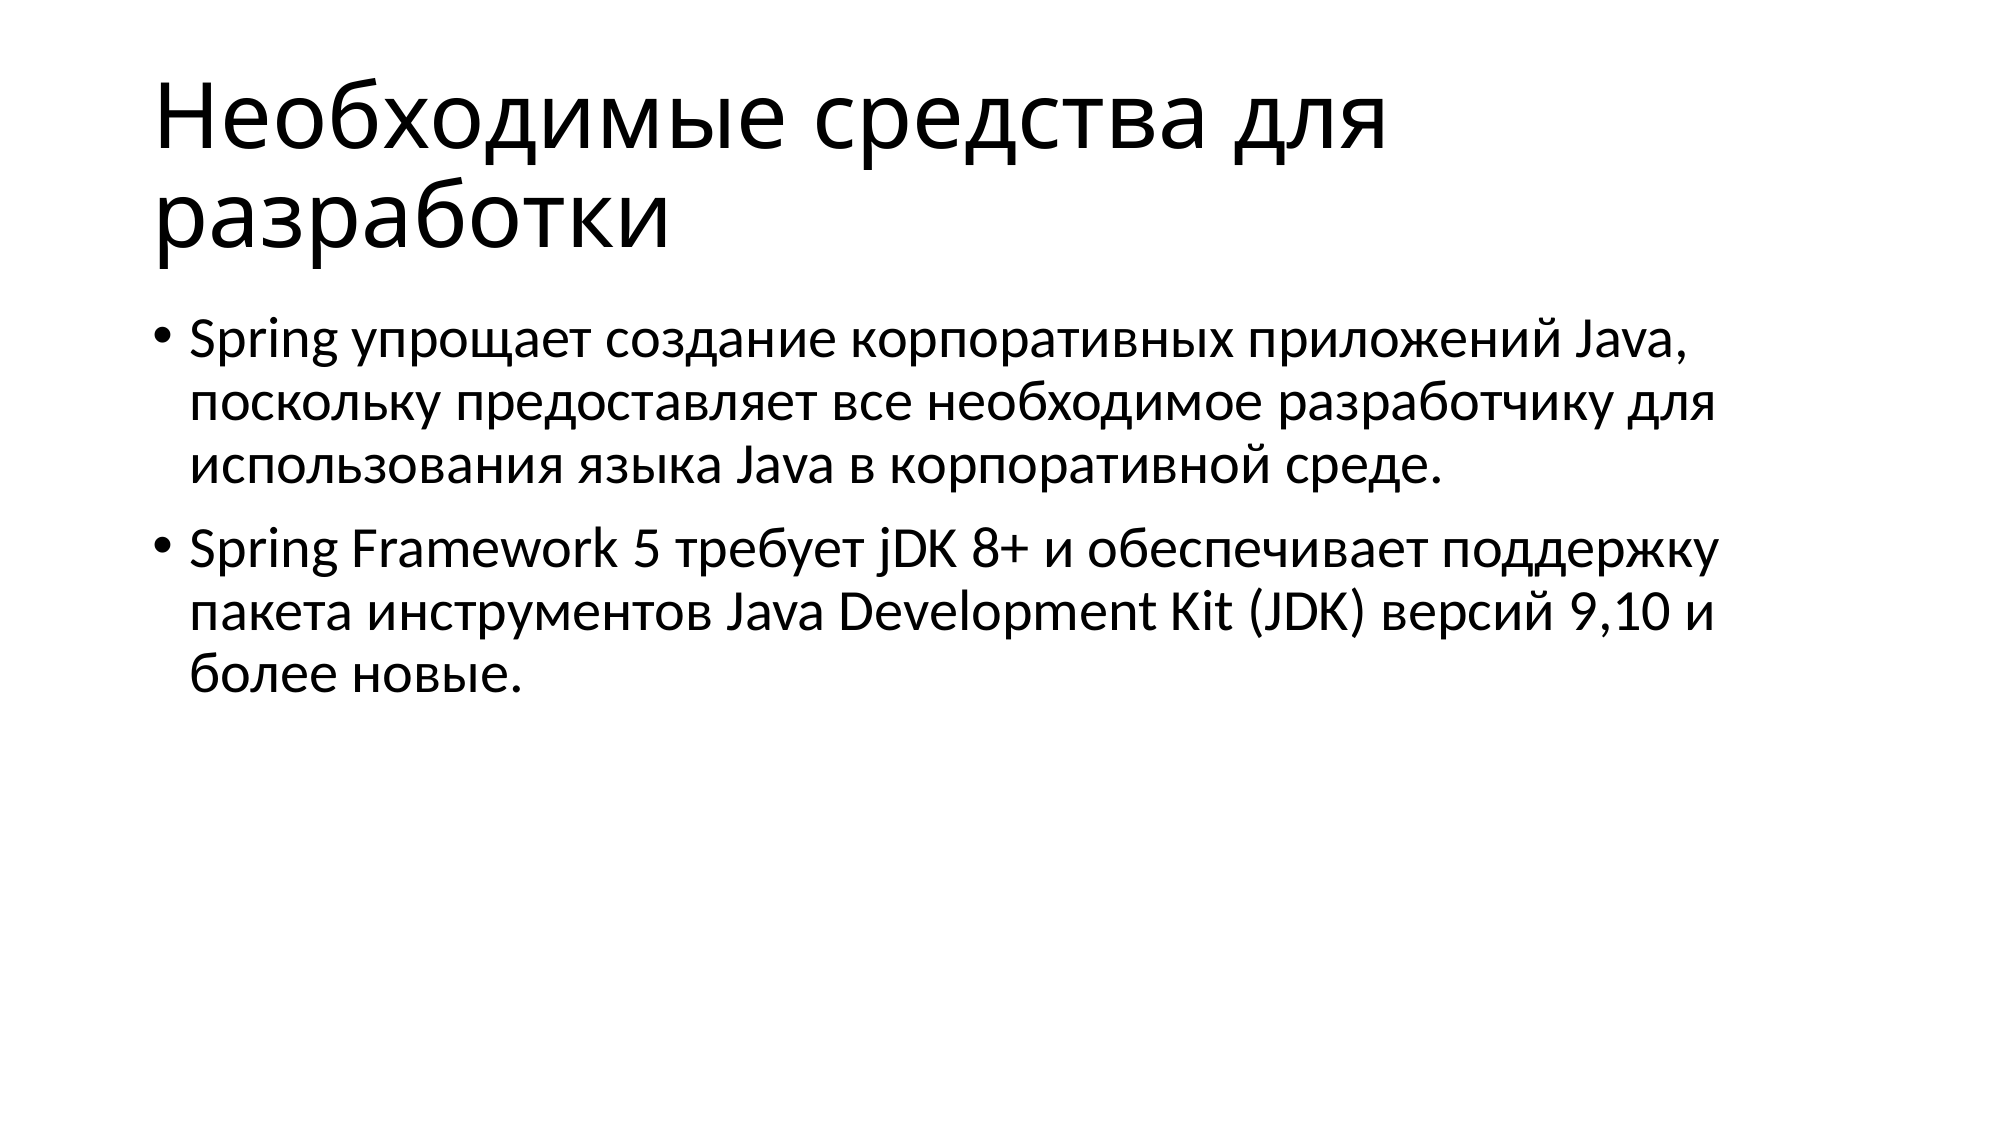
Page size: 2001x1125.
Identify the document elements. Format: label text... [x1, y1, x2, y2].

list Spring упрощает создание корпоративных приложений Java, поскольку предоставляет все необходимое разработчику для использования языка Java в корпоративной среде. Spring Framework 5 требует jDK 8+ и обеспечивает поддержку пакета инструментов Java Development Kit (JDK) версий 9,10 и более новые. [137, 299, 1863, 1014]
title Необходимые средства для разработки [137, 59, 1863, 278]
